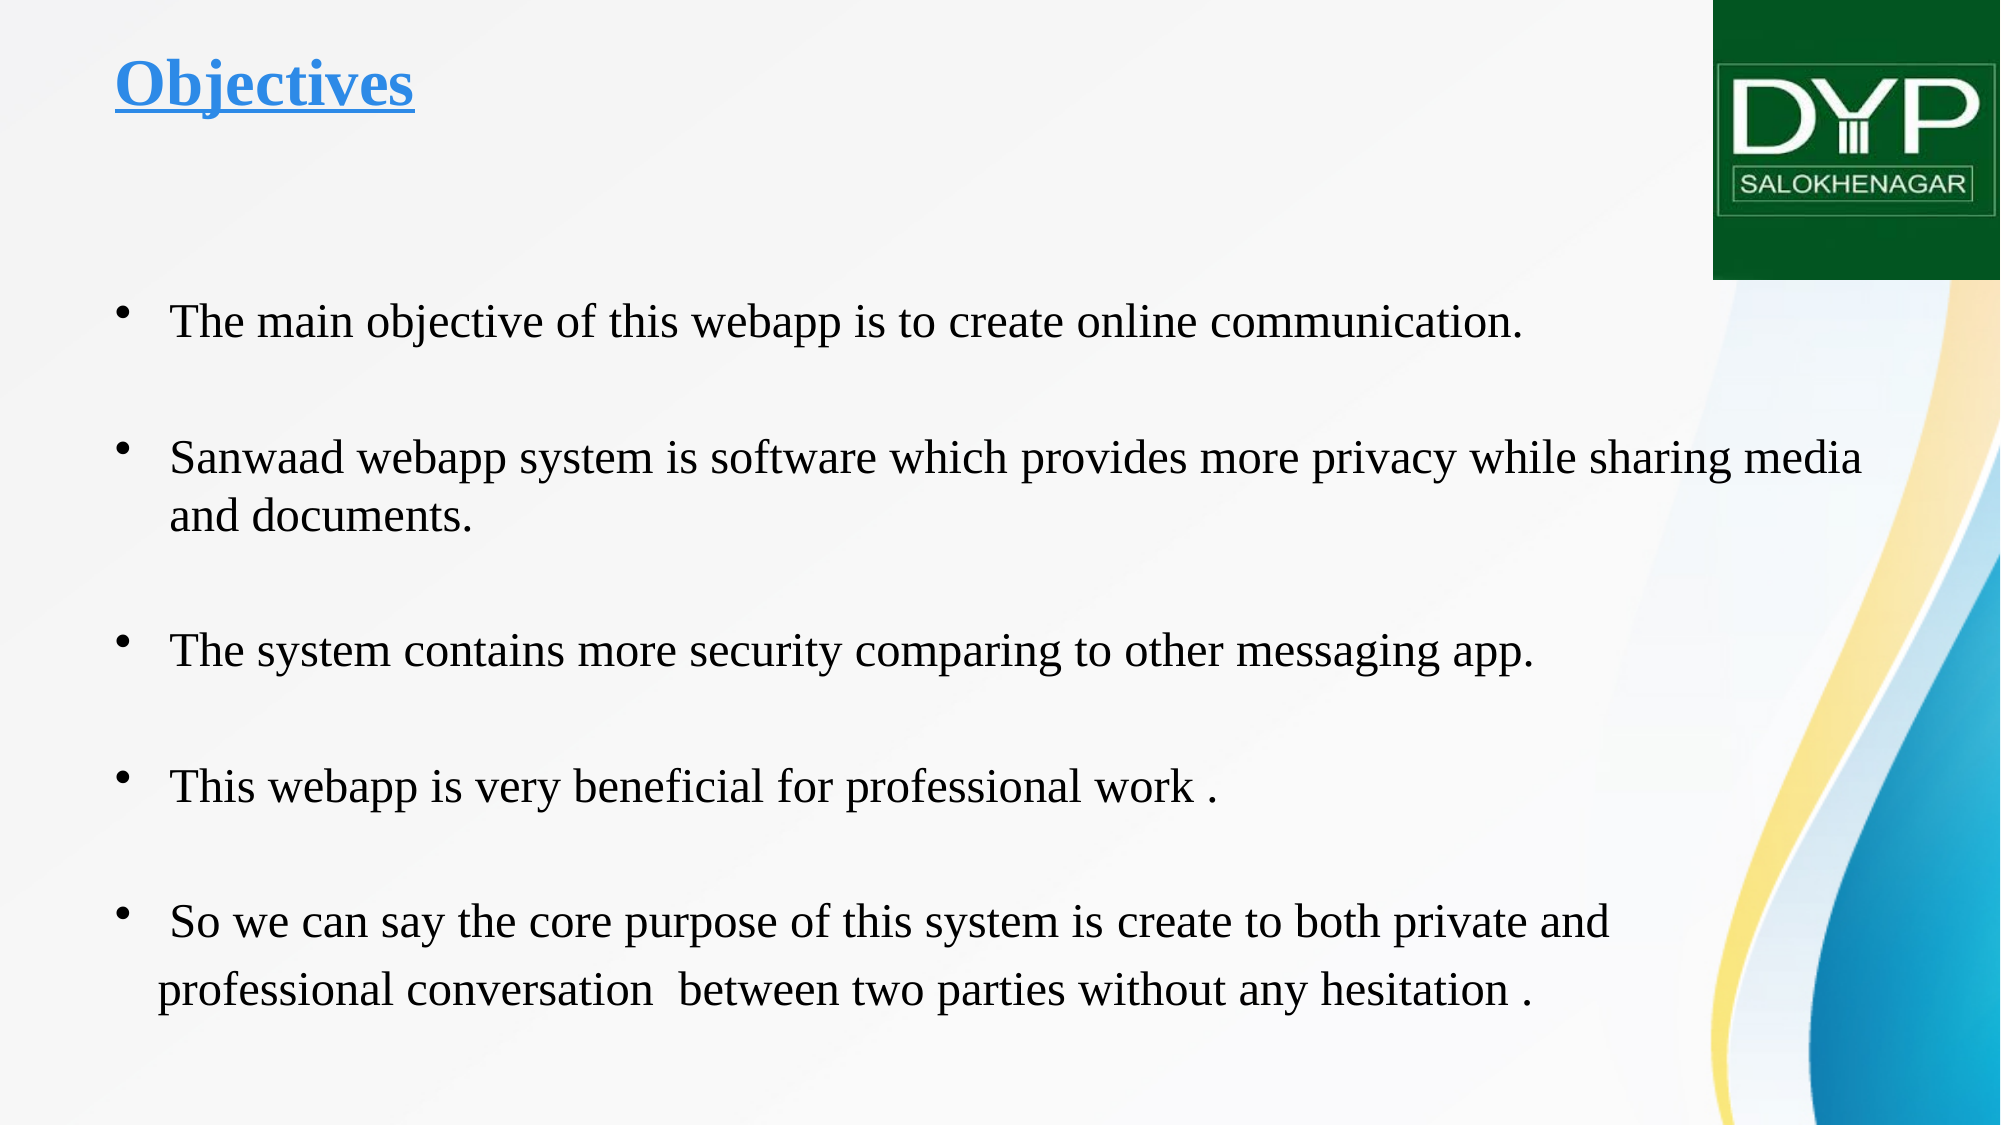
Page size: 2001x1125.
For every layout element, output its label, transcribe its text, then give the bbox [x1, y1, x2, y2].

picture [0, 0, 2001, 1125]
title Objectives [99, 30, 1713, 127]
list The main objective of this webapp is to create online communication. Sanwaad webapp system is software which provides more privacy while sharing media and documents. The system contains more security comparing to other messaging app. This webapp is very beneficial for professional work . So we can say the core purpose of this system is create to both private and professional conversation between two parties without any hesitation . [99, 281, 1901, 1025]
